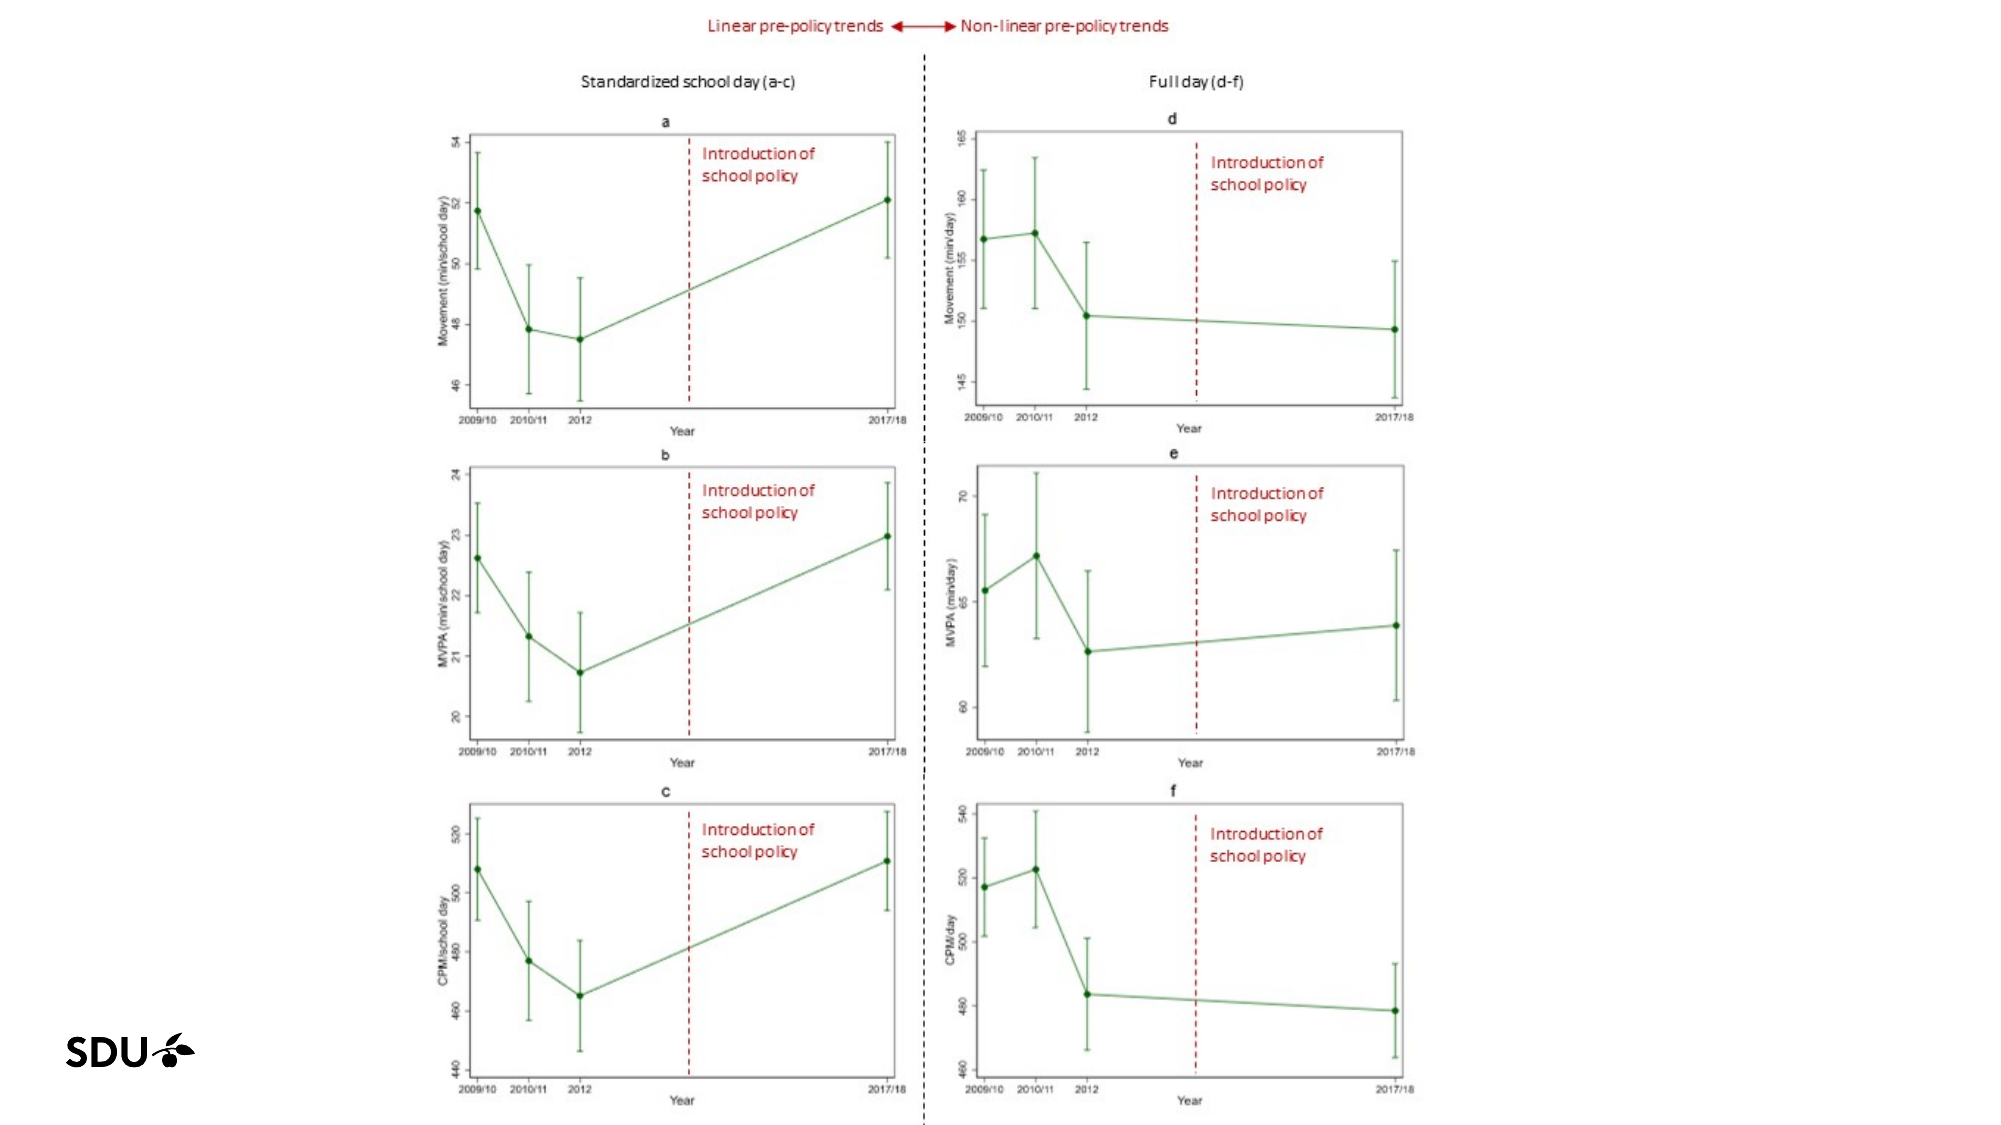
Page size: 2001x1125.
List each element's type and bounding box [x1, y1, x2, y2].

picture [424, 16, 1424, 1125]
